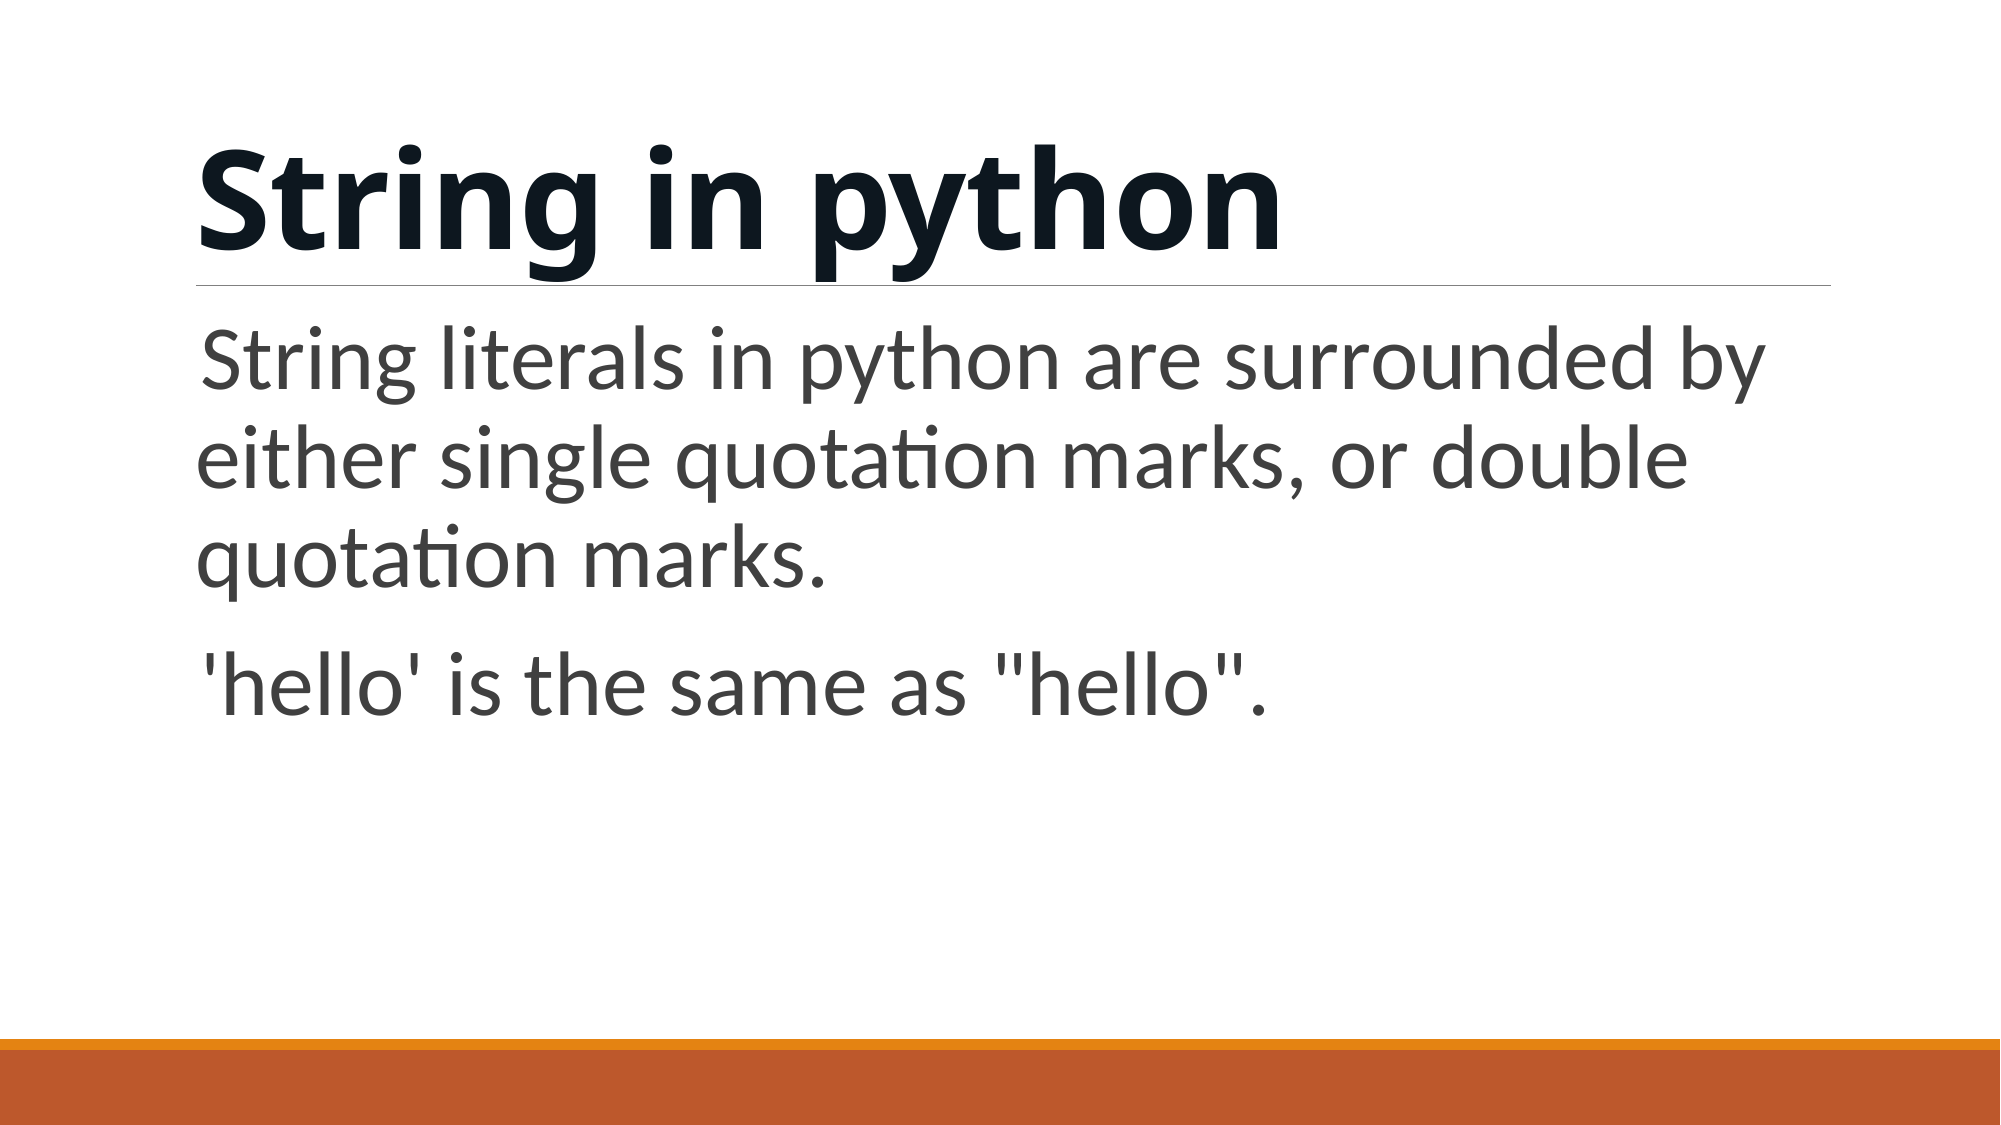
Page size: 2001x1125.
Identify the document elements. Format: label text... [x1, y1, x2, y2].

list String literals in python are surrounded by either single quotation marks, or double quotation marks. 'hello' is the same as "hello". [180, 302, 1830, 963]
title String in python [180, 47, 1830, 285]
